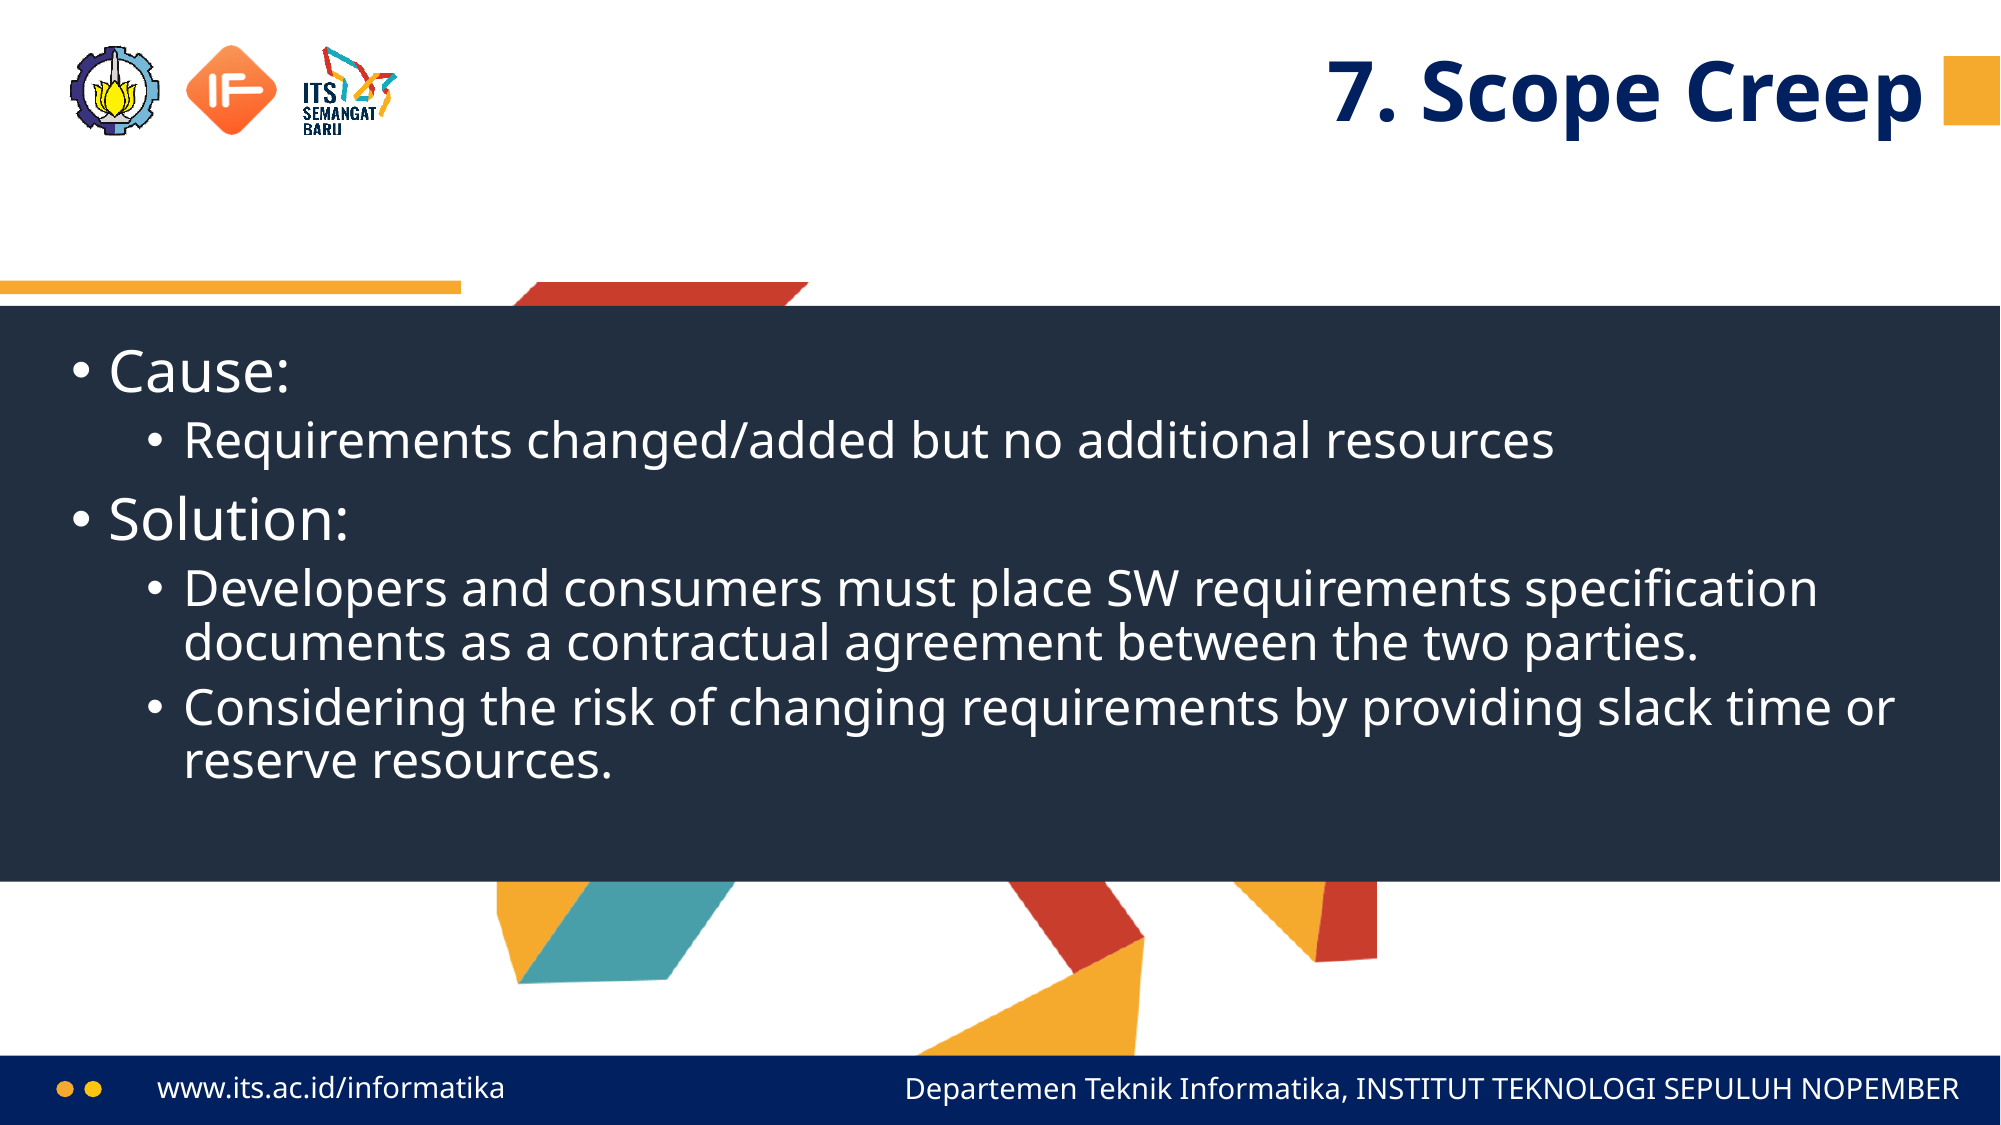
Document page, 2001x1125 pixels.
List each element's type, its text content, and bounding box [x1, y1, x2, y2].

picture [302, 45, 398, 135]
picture [497, 882, 1376, 1055]
title 7. Scope Creep [610, 33, 1941, 148]
picture [497, 282, 1376, 305]
picture [186, 45, 277, 135]
list Cause: Requirements changed/added but no additional resources Solution: Developers and consumers must place SW requirements specification documents as a contractual agreement between the two parties. Considering the risk of changing requirements by providing slack time or reserve resources. [56, 334, 1941, 844]
picture [69, 45, 160, 136]
